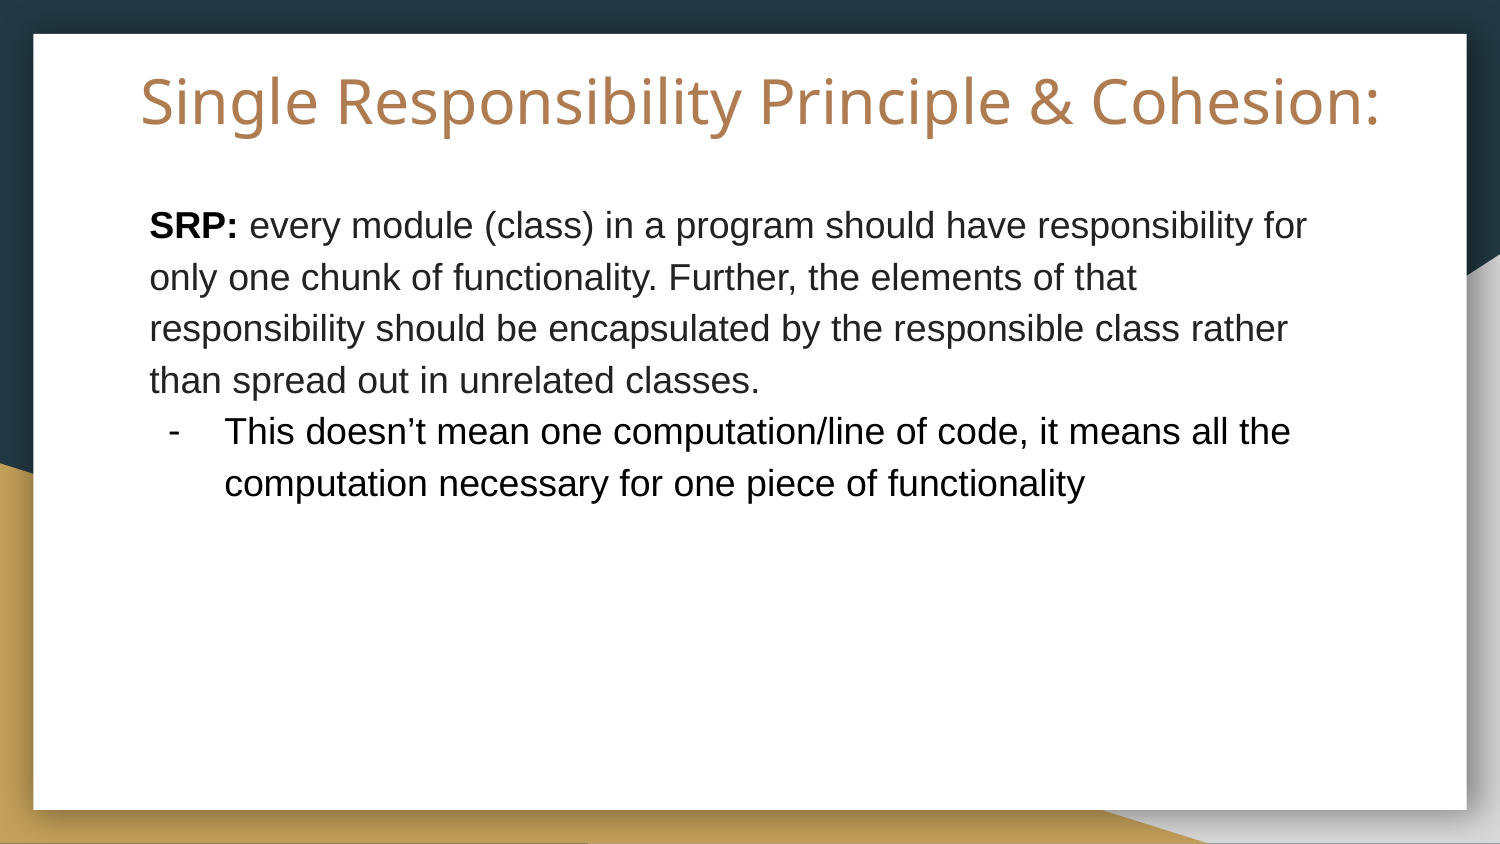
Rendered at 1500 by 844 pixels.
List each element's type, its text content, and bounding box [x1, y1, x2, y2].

list SRP: every module (class) in a program should have responsibility for only one chunk of functionality. Further, the elements of that responsibility should be encapsulated by the responsible class rather than spread out in unrelated classes. This doesn’t mean one computation/line of code, it means all the computation necessary for one piece of functionality [134, 178, 1366, 759]
title Single Responsibility Principle & Cohesion: [125, 46, 1424, 140]
